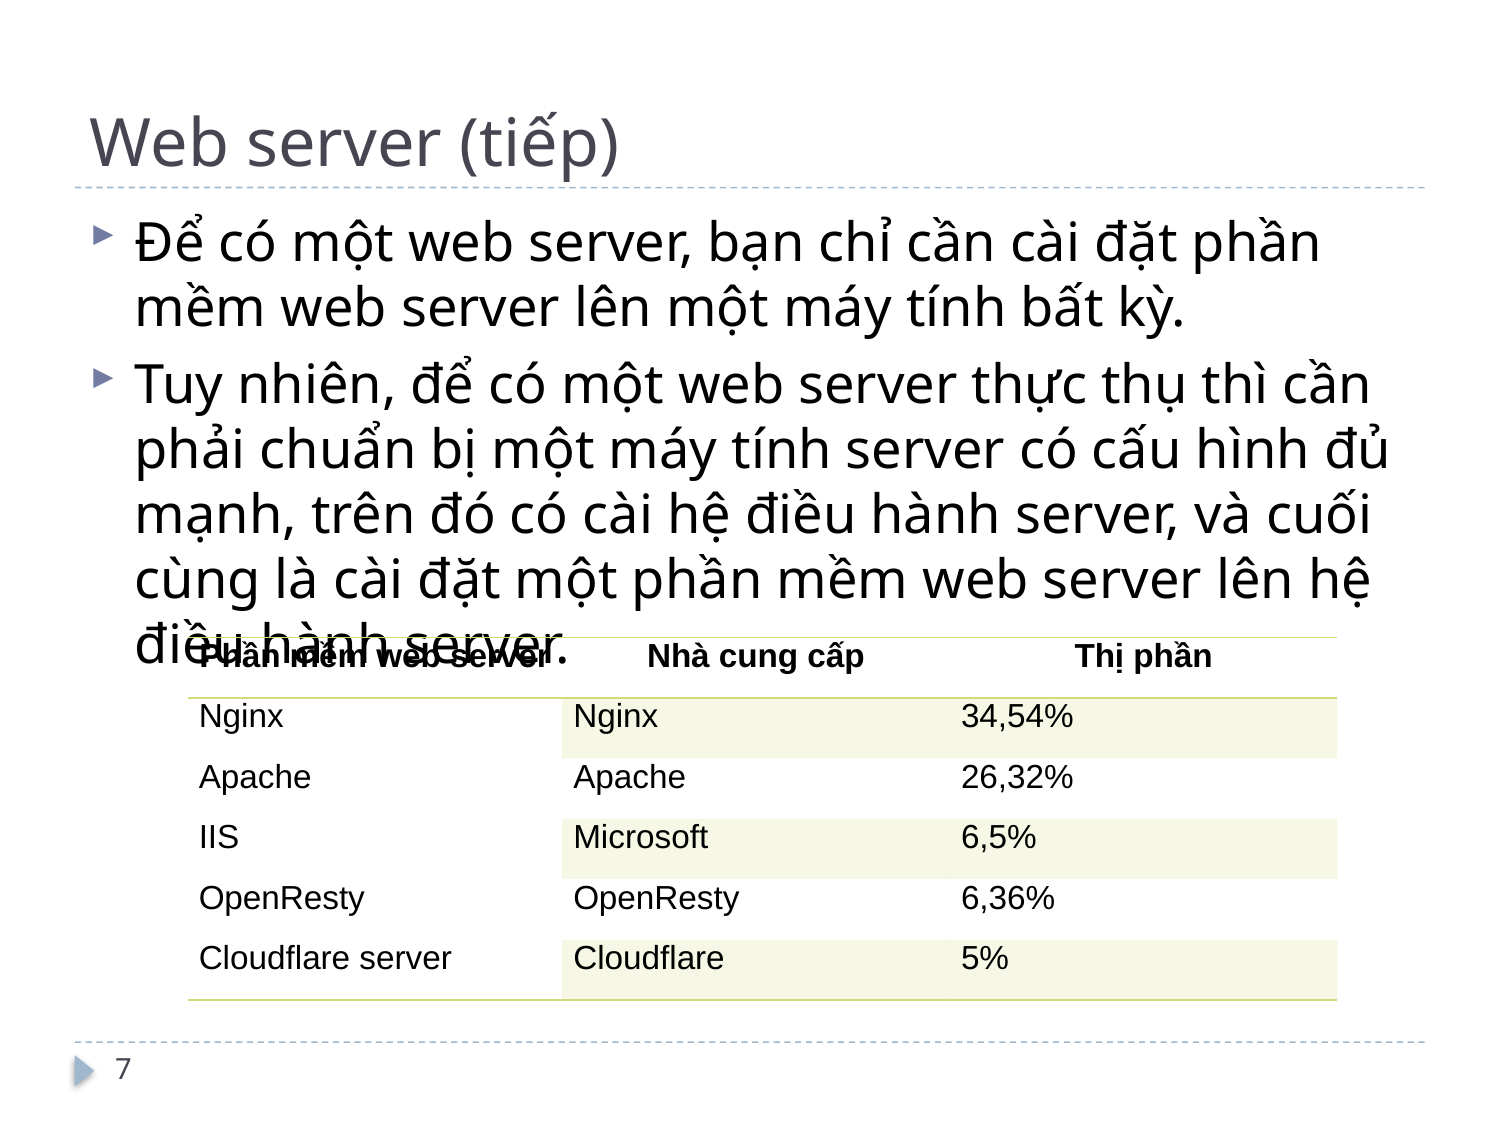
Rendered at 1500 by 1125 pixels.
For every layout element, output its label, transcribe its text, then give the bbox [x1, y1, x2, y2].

table_cell Microsoft [562, 819, 950, 879]
table_cell Cloudflare [562, 940, 950, 999]
table_cell 5% [950, 940, 1337, 999]
table_cell 6,5% [950, 819, 1337, 879]
table_cell Apache [188, 758, 562, 819]
table_cell Nginx [562, 699, 950, 758]
table_cell OpenResty [562, 879, 950, 940]
title Web server (tiếp) [75, 24, 1425, 188]
table_cell Apache [562, 758, 950, 819]
table_header Thị phần [950, 638, 1337, 697]
table_cell Nginx [188, 699, 562, 758]
table_cell 6,36% [950, 879, 1337, 940]
list Để có một web server, bạn chỉ cần cài đặt phần mềm web server lên một máy tính bất kỳ. Tuy nhiên, để có một web server thực thụ thì cần phải chuẩn bị một máy tính server có cấu hình đủ mạnh, trên đó có cài hệ điều hành server, và cuối cùng là cài đặt một phần mềm web server lên hệ điều hành server. [75, 200, 1425, 1010]
table_cell 34,54% [950, 699, 1337, 758]
table_header Phần mềm web server [188, 638, 562, 697]
table_cell OpenResty [188, 879, 562, 940]
table_cell IIS [188, 819, 562, 879]
table_header Nhà cung cấp [562, 638, 950, 697]
slide_number 7 [100, 1042, 426, 1103]
table_cell Cloudflare server [188, 940, 562, 999]
table_cell 26,32% [950, 758, 1337, 819]
